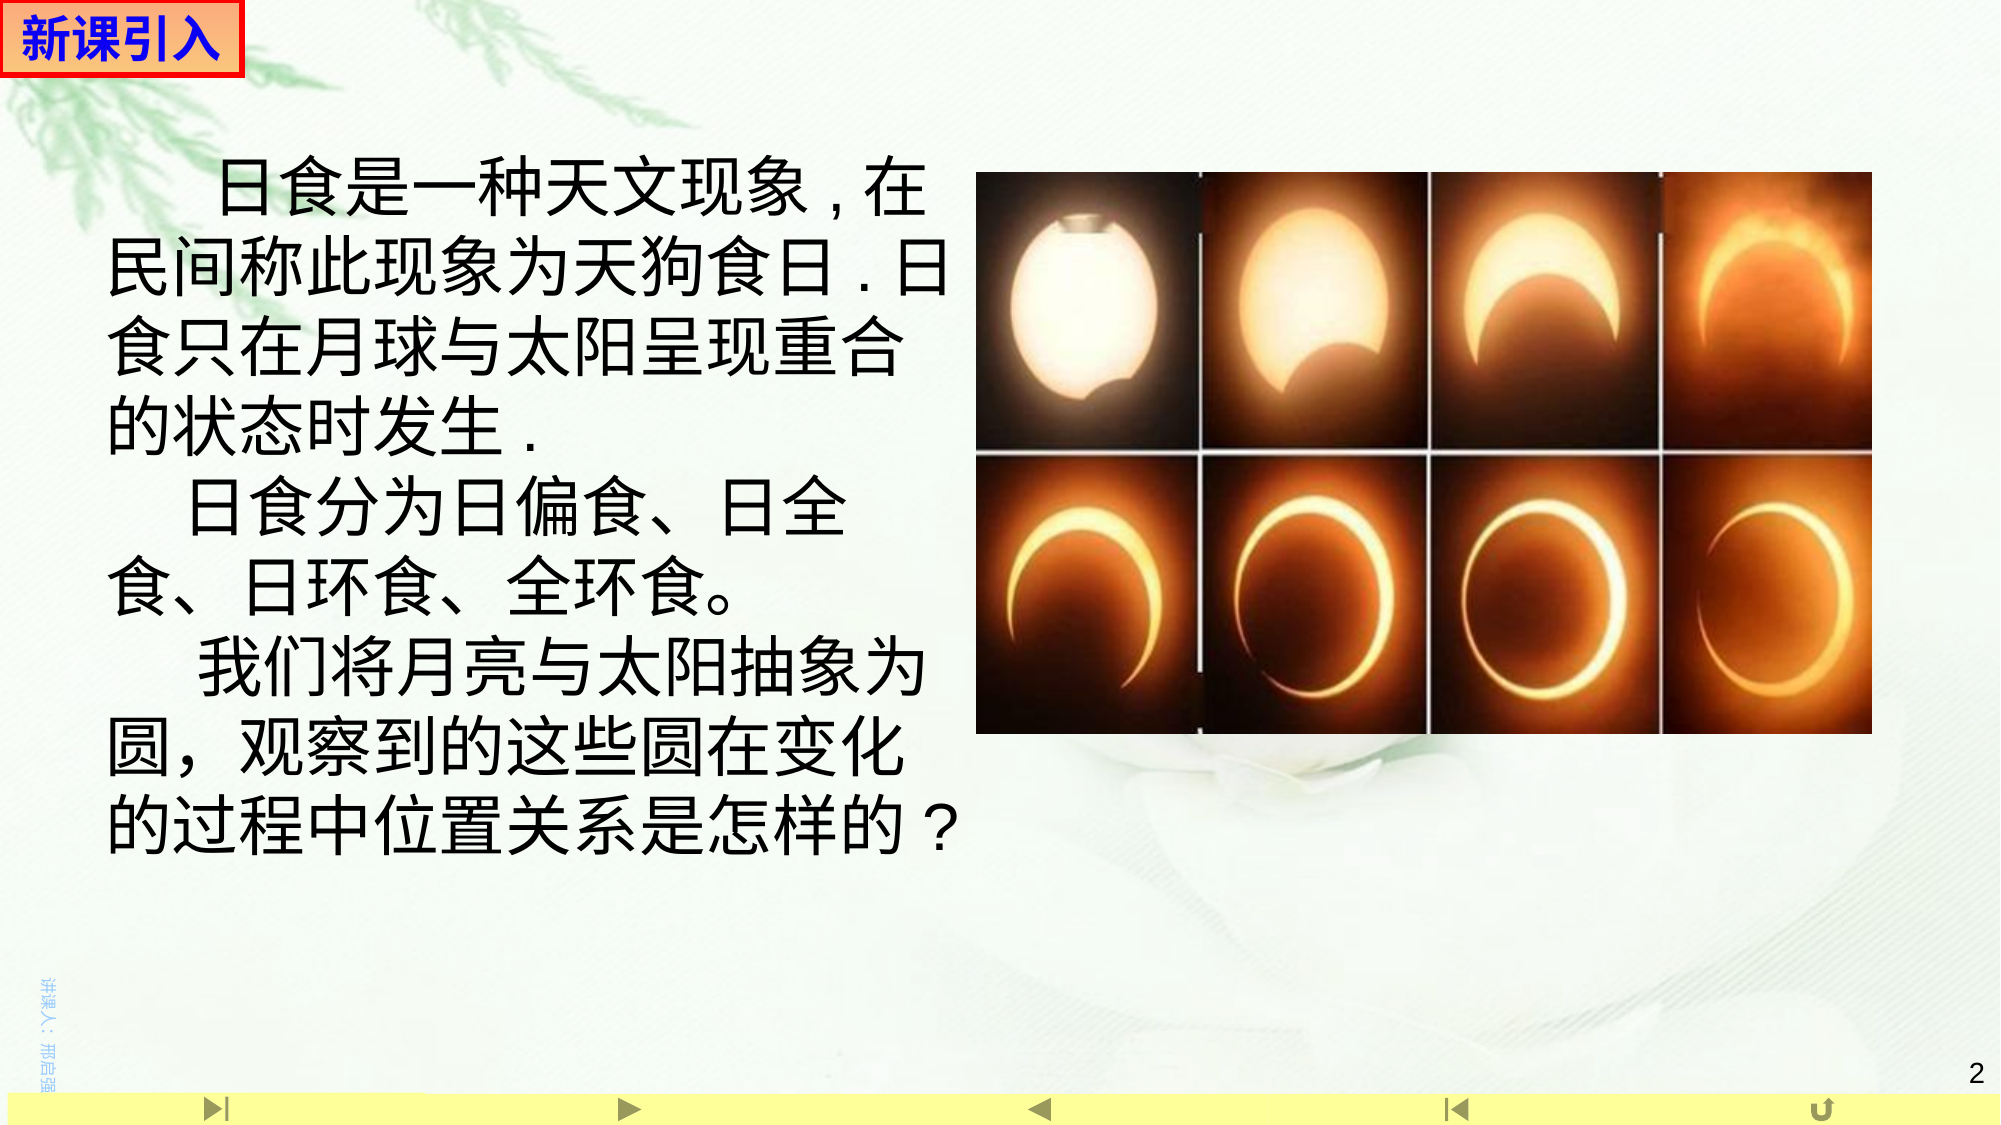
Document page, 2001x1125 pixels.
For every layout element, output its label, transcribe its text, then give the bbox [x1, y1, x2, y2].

text_box 日食是一种天文现象,在民间称此现象为天狗食日.日食只在月球与太阳呈现重合的状态时发生. 日食分为日偏食、日全食、日环食、全环食。 我们将月亮与太阳抽象为圆，观察到的这些圆在变化的过程中位置关系是怎样的? [90, 137, 977, 872]
text_box 新课引入 [0, 0, 243, 75]
picture [0, 0, 2001, 1125]
